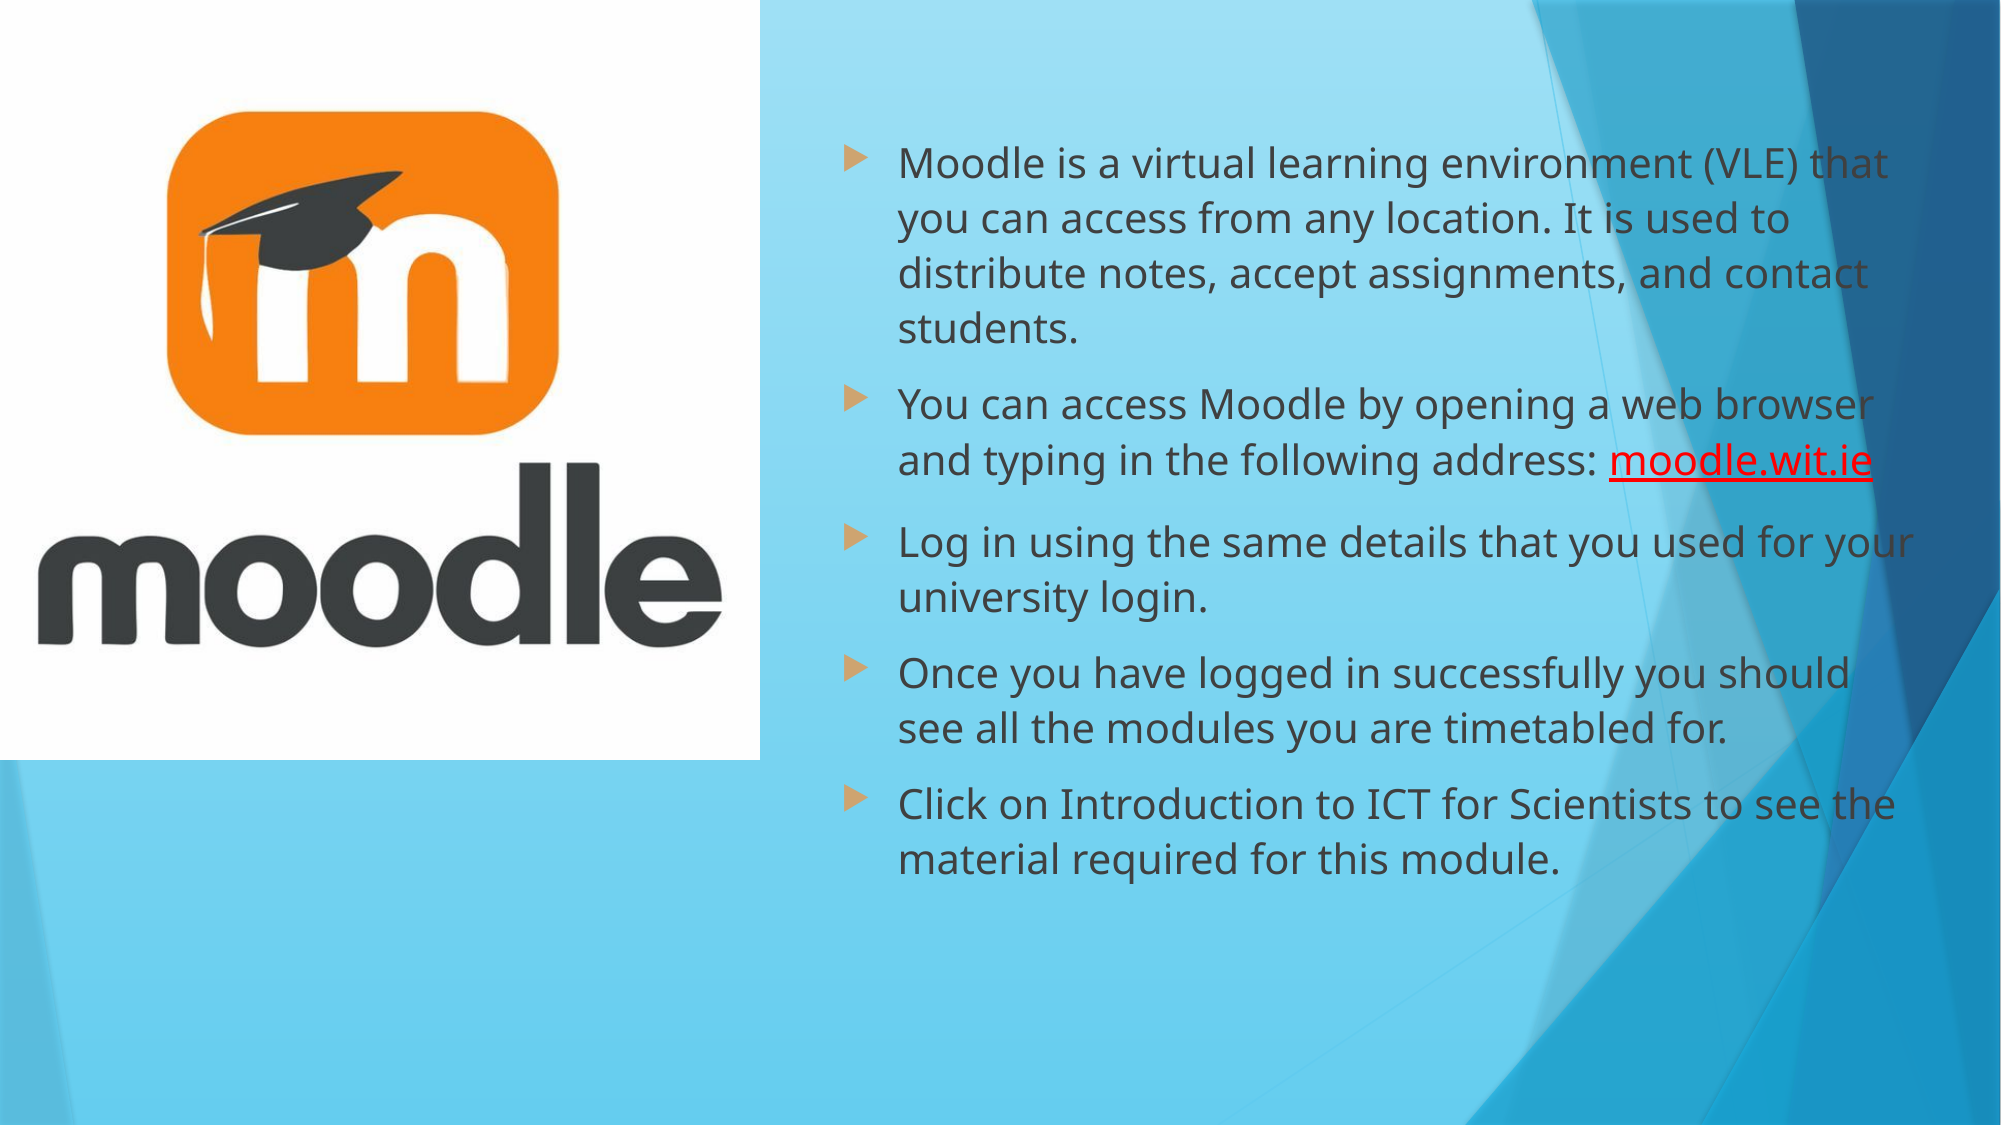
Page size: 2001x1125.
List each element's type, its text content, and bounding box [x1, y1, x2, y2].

picture [0, 0, 760, 760]
list Moodle is a virtual learning environment (VLE) that you can access from any location. It is used to distribute notes, accept assignments, and contact students. You can access Moodle by opening a web browser and typing in the following address: moodle.wit.ie Log in using the same details that you used for your university login. Once you have logged in successfully you should see all the modules you are timetabled for. Click on Introduction to ICT for Scientists to see the material required for this module. [826, 124, 1944, 973]
